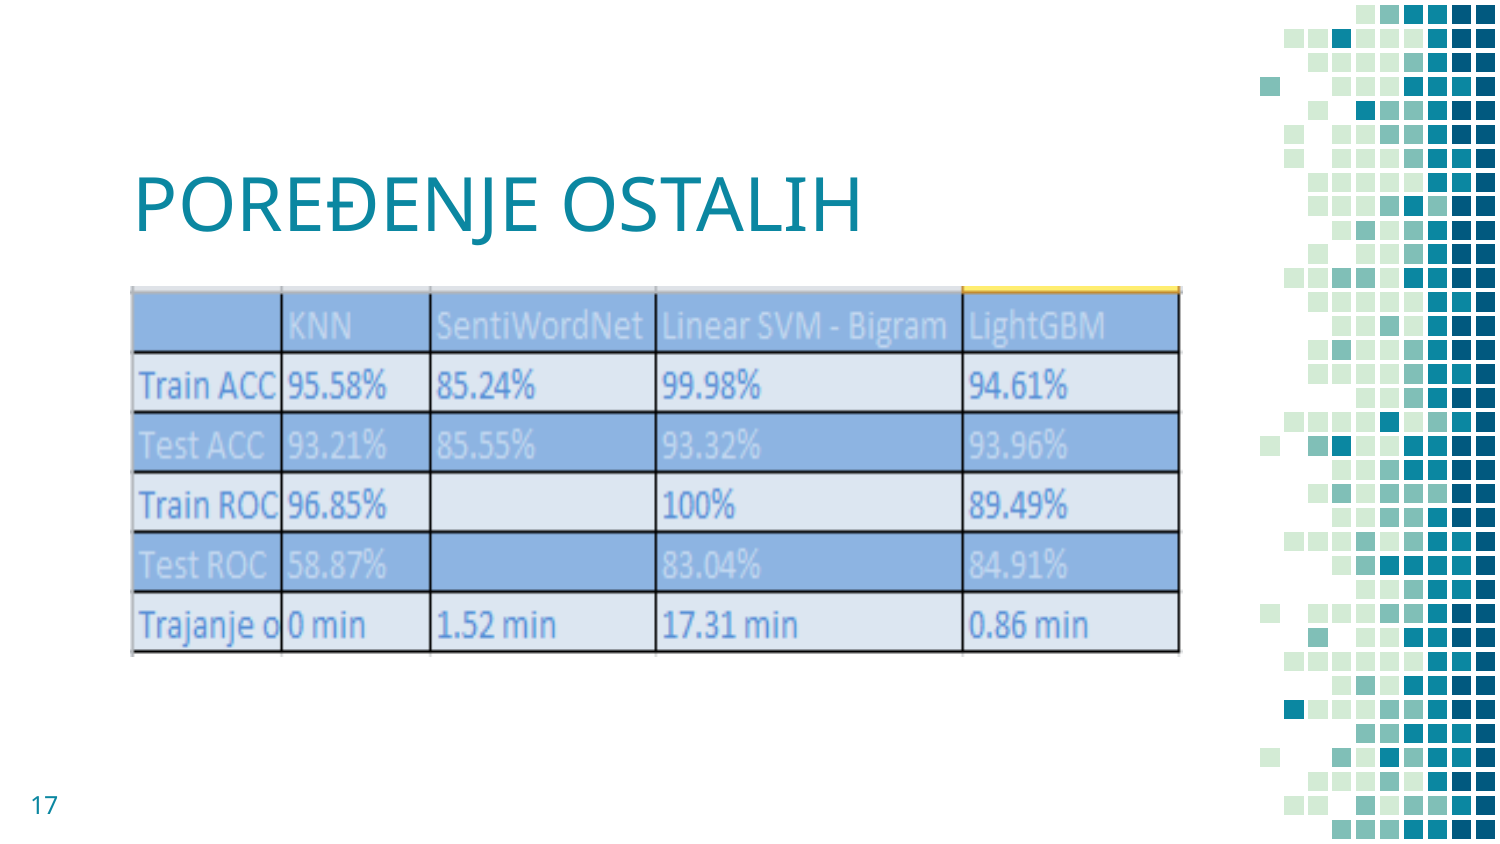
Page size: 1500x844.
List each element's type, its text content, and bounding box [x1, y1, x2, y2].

picture [129, 286, 1183, 658]
title POREĐENJE OSTALIH [117, 121, 1227, 262]
slide_number ‹#› [15, 774, 105, 839]
